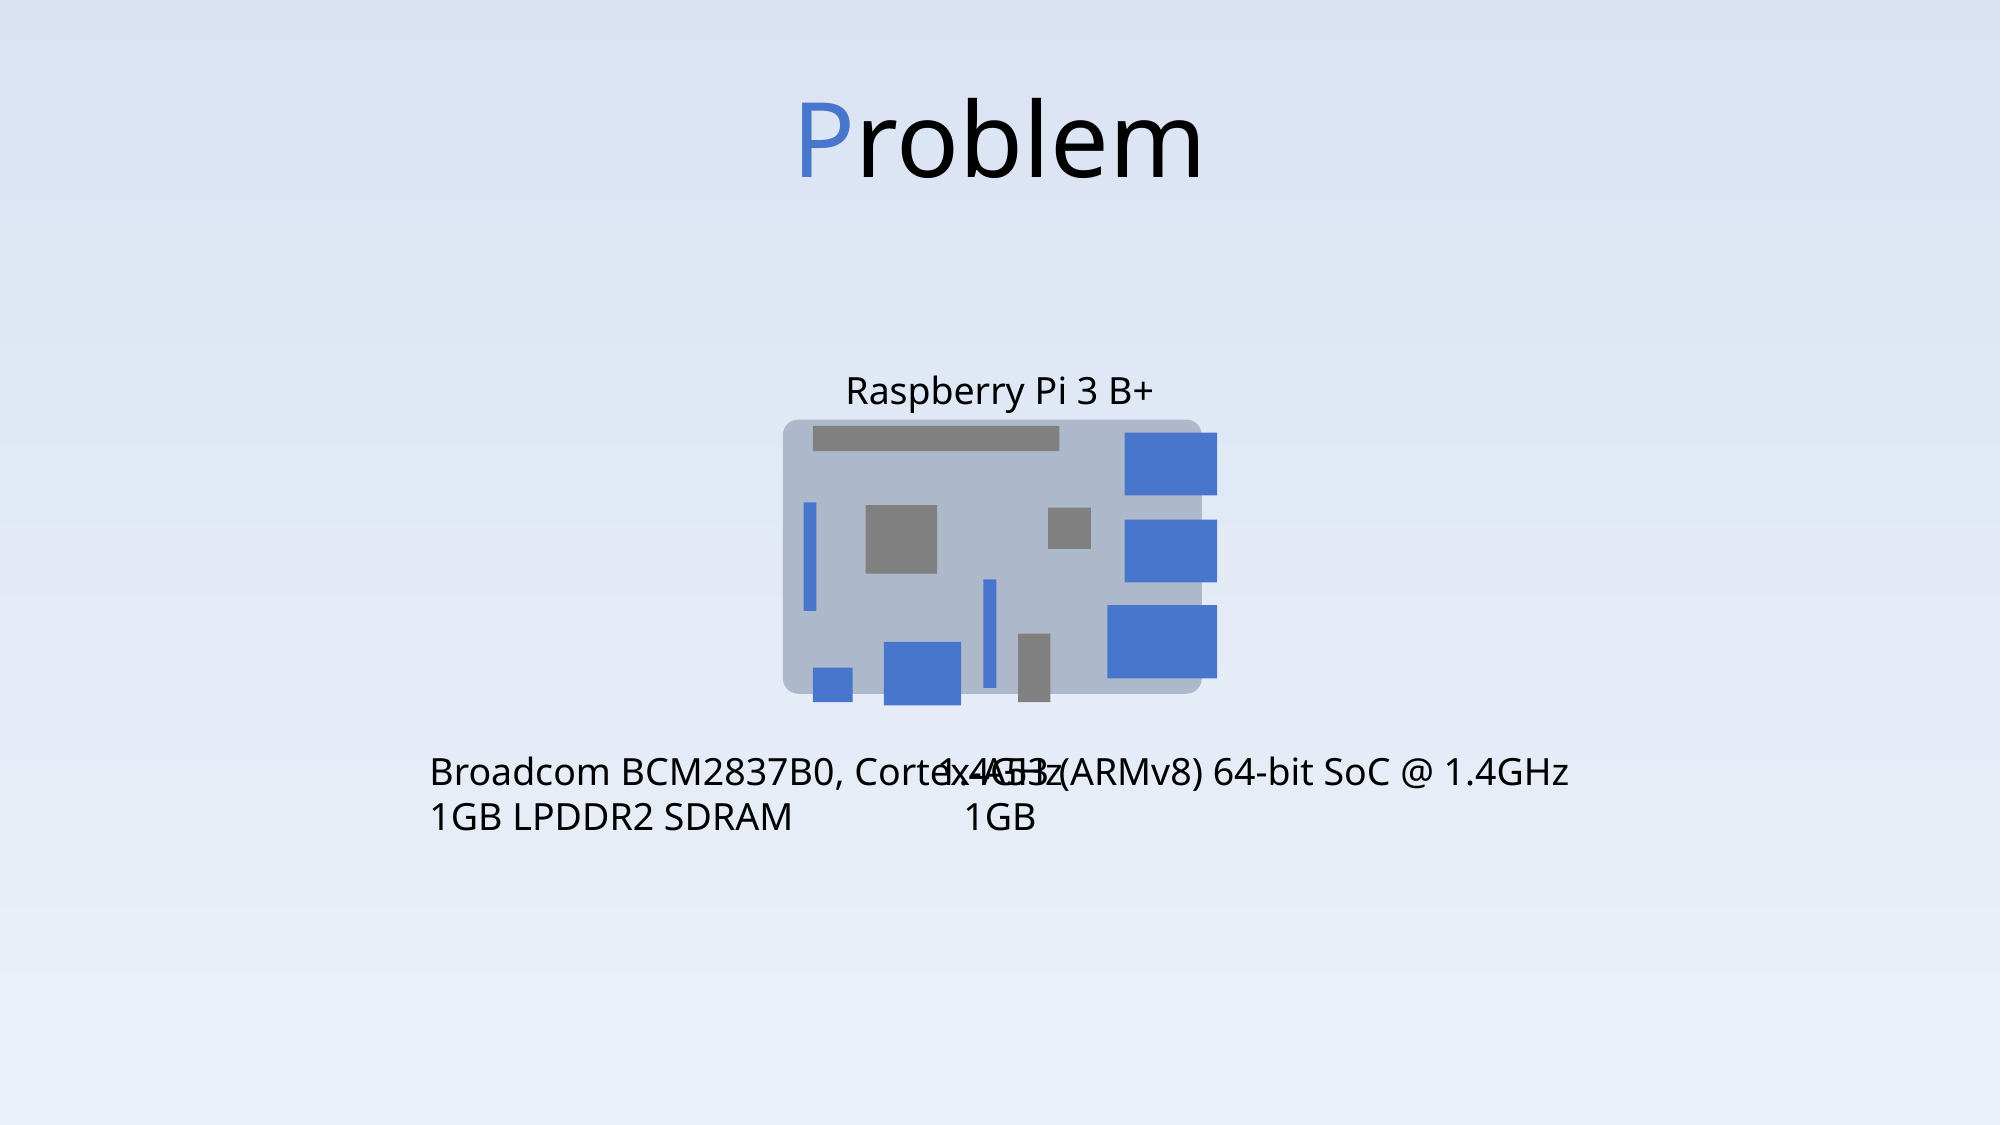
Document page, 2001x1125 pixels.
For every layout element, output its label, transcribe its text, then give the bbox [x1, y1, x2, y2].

text_box Broadcom BCM2837B0, Cortex-A53 (ARMv8) 64-bit SoC @ 1.4GHz 1GB LPDDR2 SDRAM [1078, 740, 1586, 846]
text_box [782, 419, 1218, 706]
text_box 1.4GHz 1GB [922, 740, 1078, 846]
text_box Raspberry Pi 3 B+ [830, 359, 1170, 419]
text_box Broadcom BCM2837B0, Cortex-A53 (ARMv8) 64-bit SoC @ 1.4GHz 1GB LPDDR2 SDRAM [414, 740, 922, 846]
text_box Problem [0, 65, 2000, 206]
